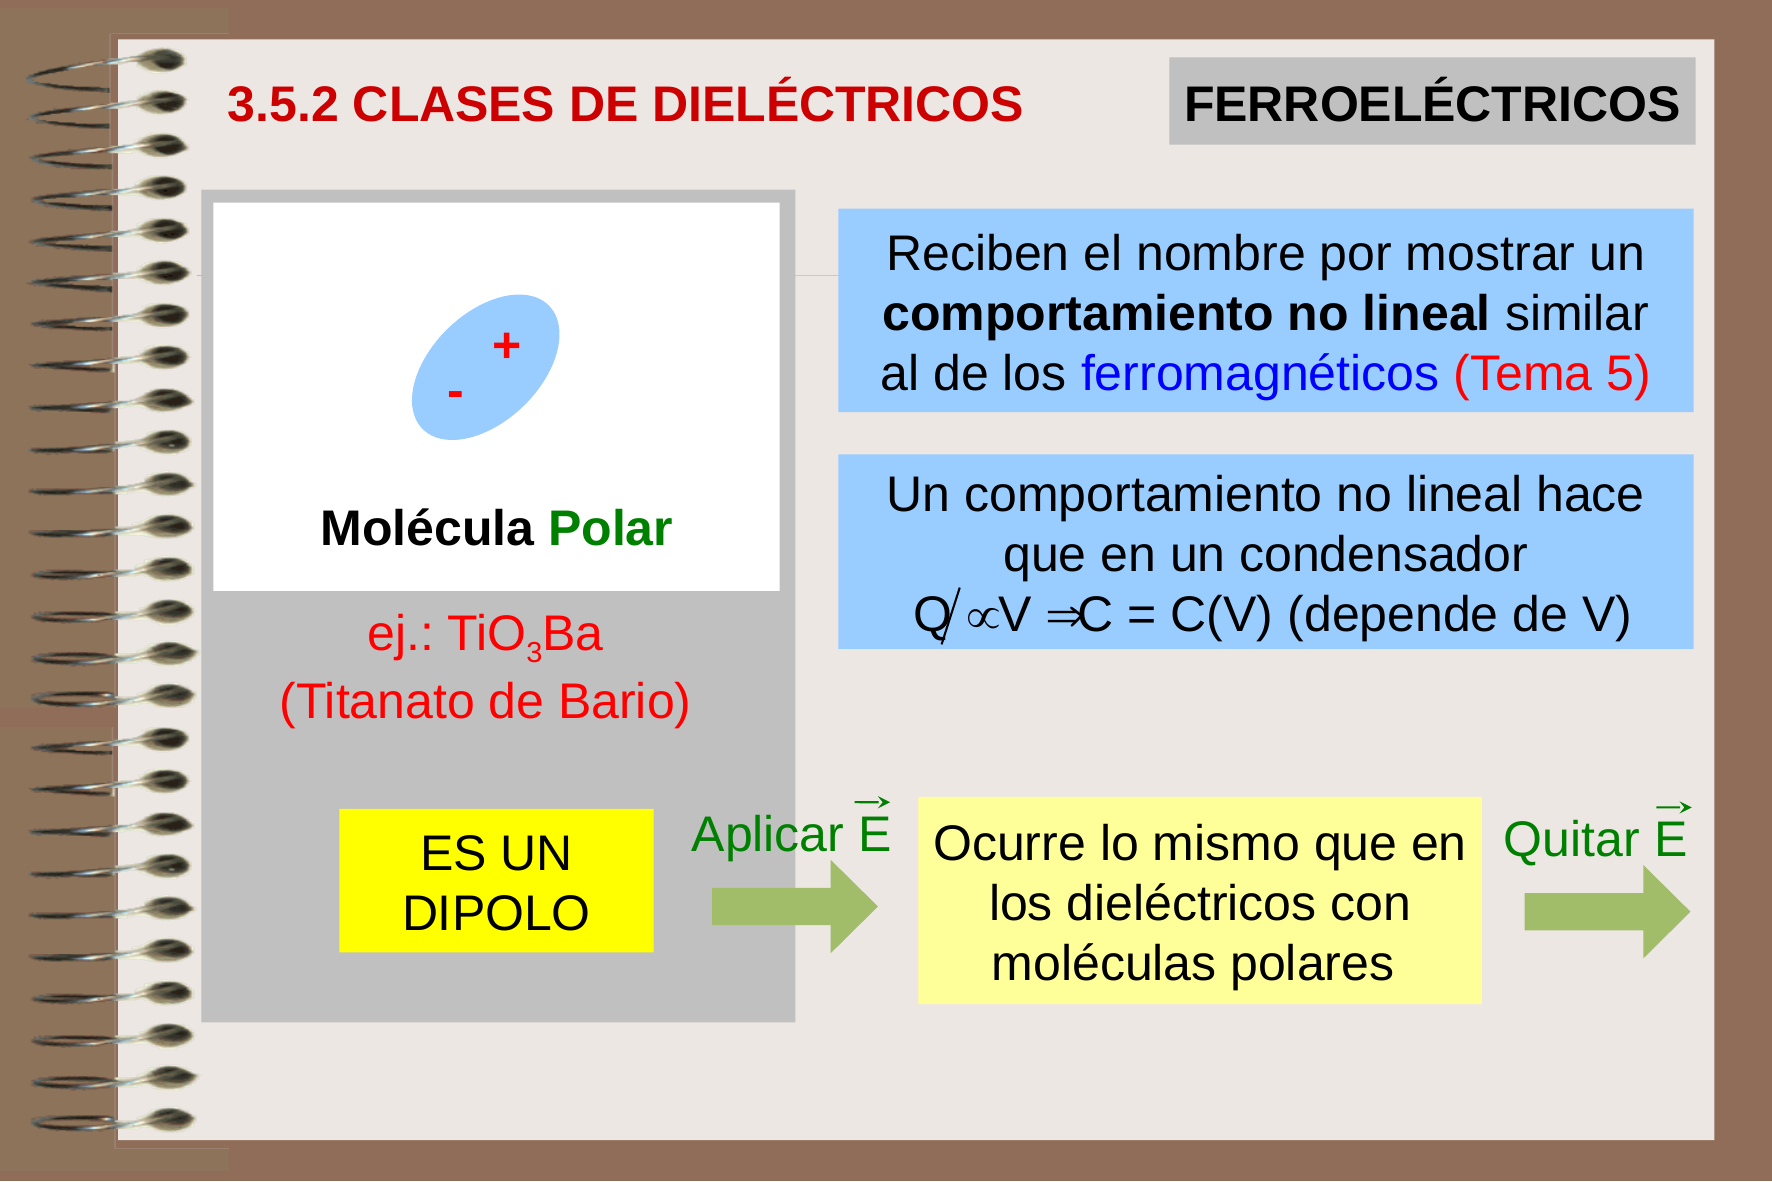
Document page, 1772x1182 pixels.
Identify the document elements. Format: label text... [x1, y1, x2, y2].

picture [0, 8, 229, 708]
text_box FERROELÉCTRICOS [1169, 57, 1696, 145]
text_box ej.: TiO3Ba (Titanato de Bario) [261, 600, 710, 741]
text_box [838, 453, 1694, 652]
text_box Ocurre lo mismo que en los dieléctricos con moléculas polares [918, 796, 1482, 1005]
text_box Reciben el nombre por mostrar un comportamiento no lineal similar al de los ferromagnéticos (Tema 5) [838, 208, 1694, 413]
text_box 3.5.2 CLASES DE DIELÉCTRICOS [211, 63, 1631, 140]
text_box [675, 787, 909, 954]
picture [0, 727, 229, 1171]
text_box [1488, 792, 1704, 959]
text_box ES UN DIPOLO [339, 808, 654, 953]
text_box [213, 202, 780, 592]
text_box [201, 189, 796, 1023]
